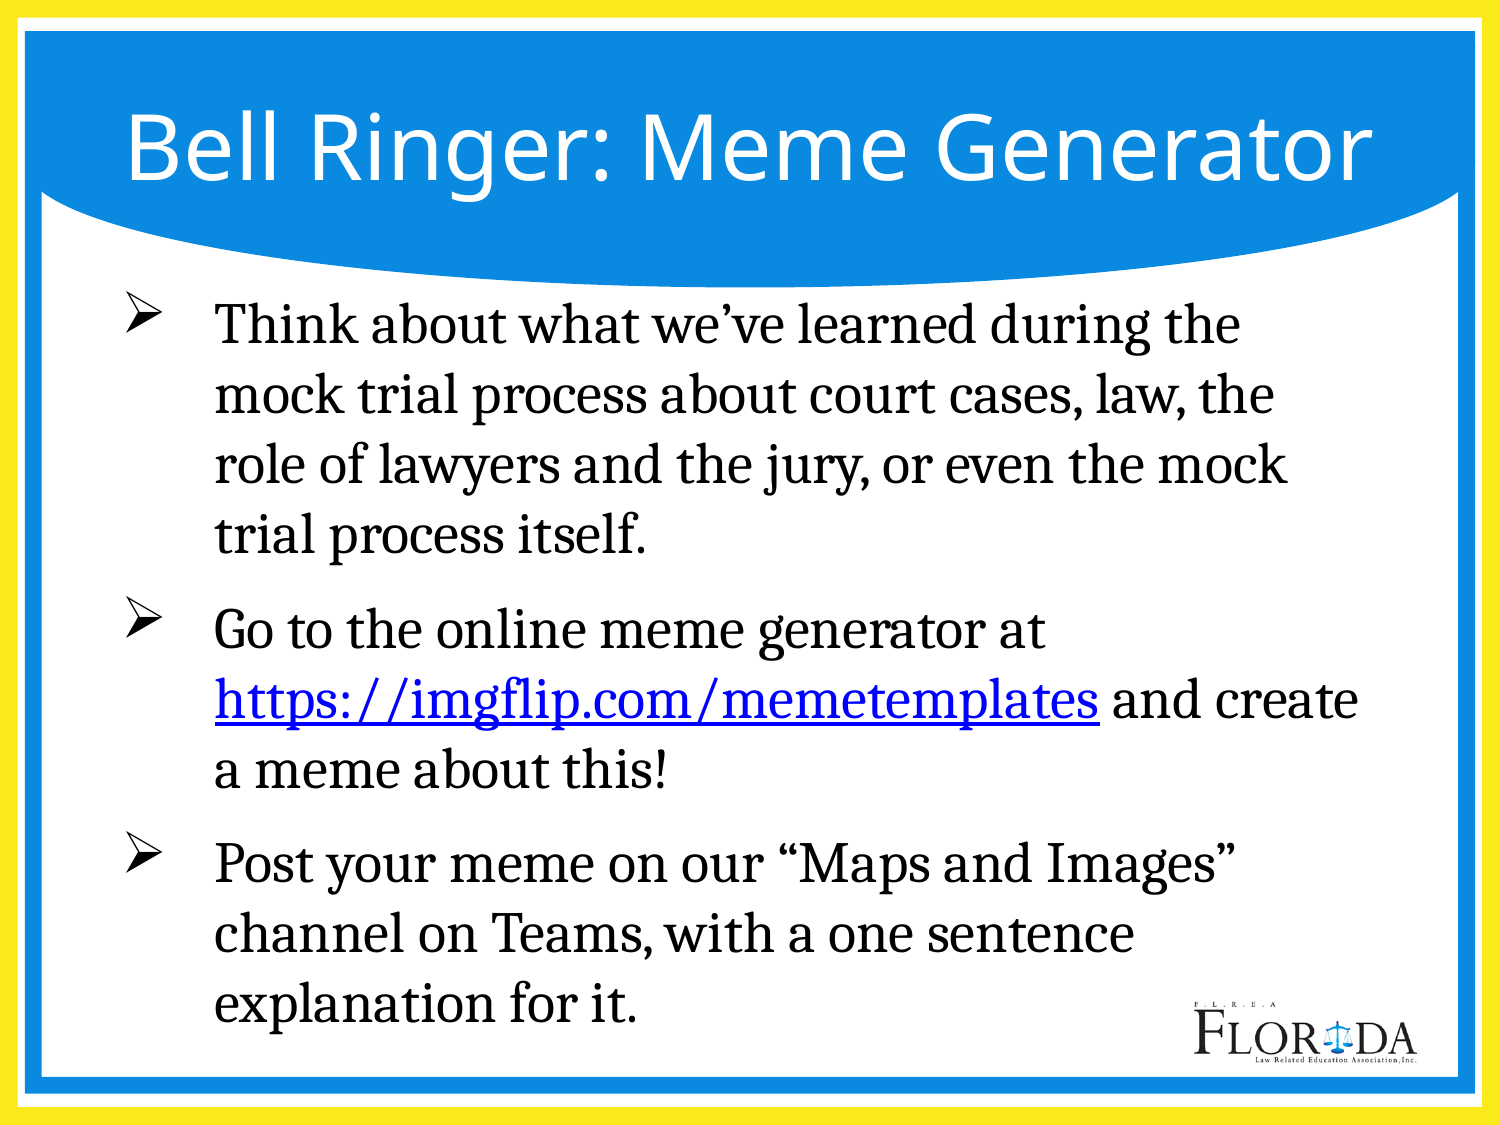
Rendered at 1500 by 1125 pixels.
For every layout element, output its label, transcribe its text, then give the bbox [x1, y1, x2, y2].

text_box Think about what we’ve learned during the mock trial process about court cases, law, the role of lawyers and the jury, or even the mock trial process itself. Go to the online meme generator at https://imgflip.com/memetemplates and create a meme about this! Post your meme on our “Maps and Images” channel on Teams, with a one sentence explanation for it. [106, 277, 1394, 1042]
picture [1175, 987, 1448, 1068]
title Bell Ringer: Meme Generator [75, 50, 1425, 238]
